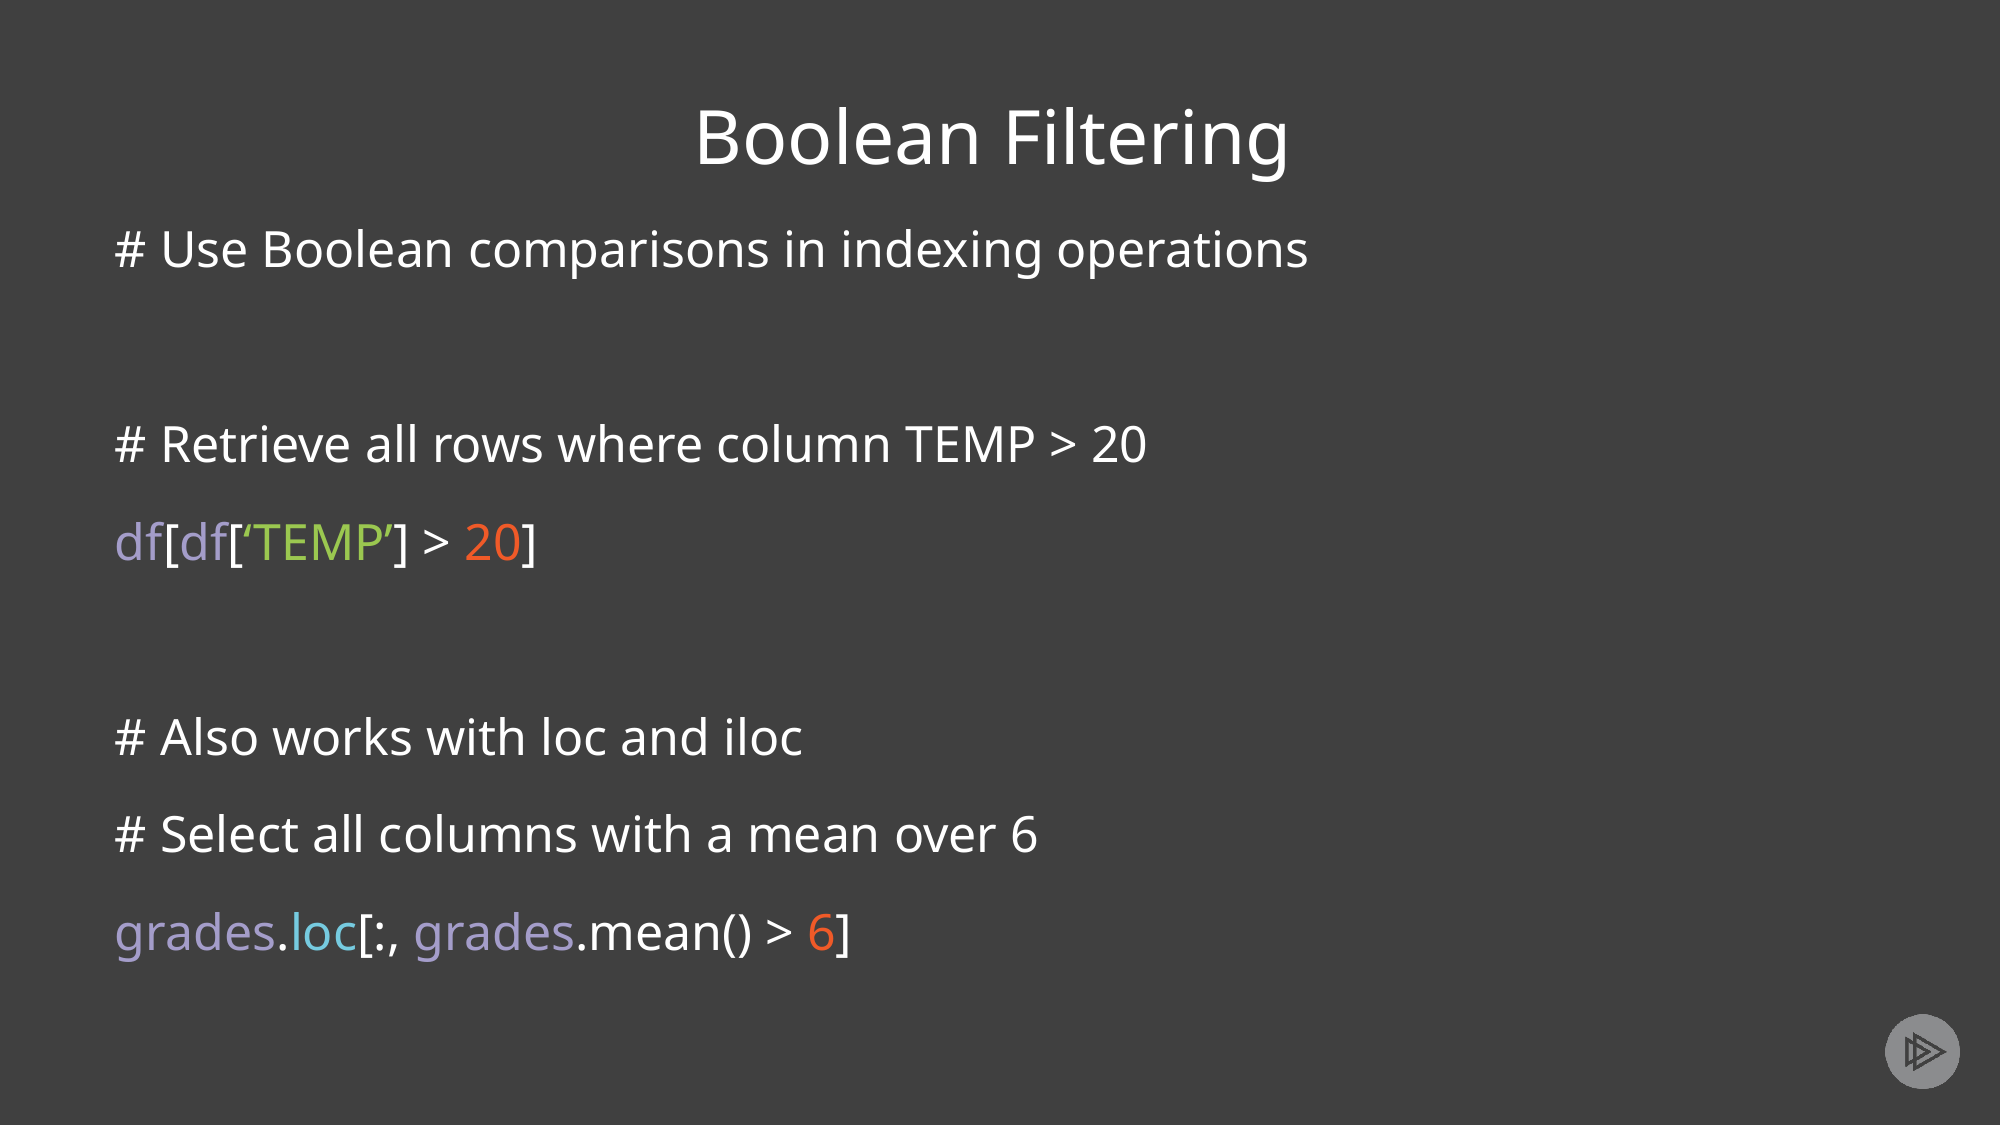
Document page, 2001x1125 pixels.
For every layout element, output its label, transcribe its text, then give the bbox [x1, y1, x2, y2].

title Boolean Filtering [115, 96, 1885, 169]
list # Use Boolean comparisons in indexing operations # Retrieve all rows where column TEMP > 20 df[df[‘TEMP’] > 20] # Also works with loc and iloc # Select all columns with a mean over 6 grades.loc[:, grades.mean() > 6] [115, 230, 1884, 1046]
